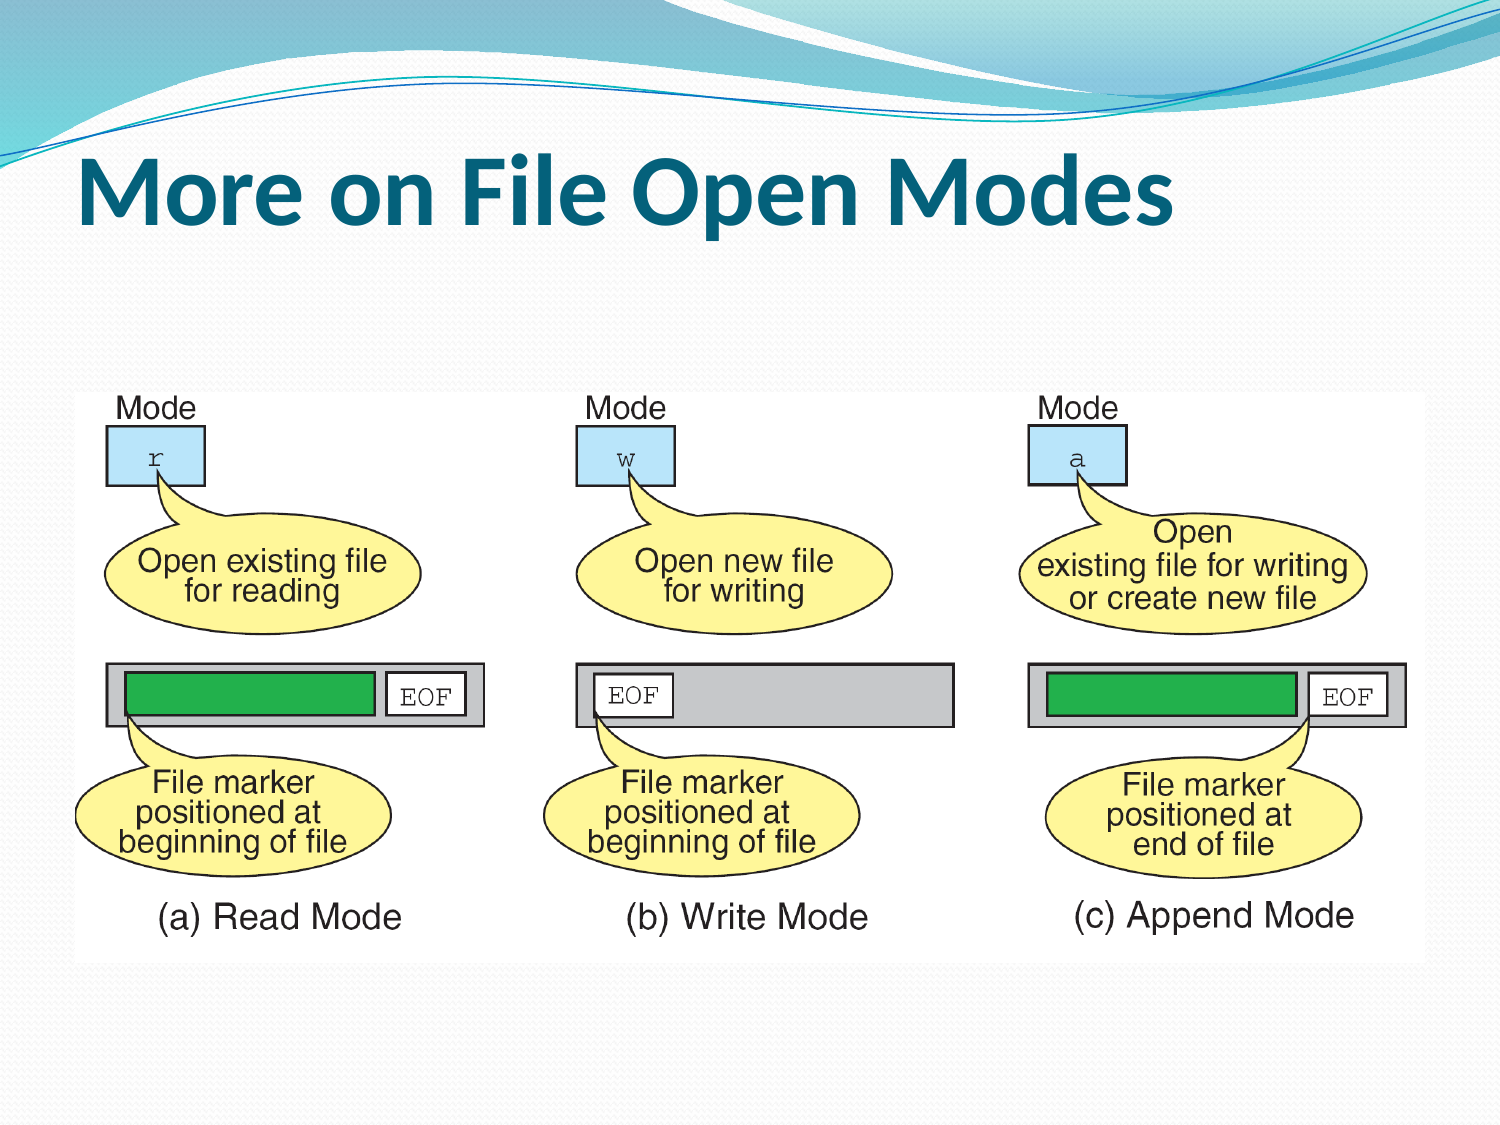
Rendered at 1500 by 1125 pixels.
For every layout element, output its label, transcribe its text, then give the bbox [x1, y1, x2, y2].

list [74, 391, 1426, 964]
title More on File Open Modes [75, 115, 1425, 247]
